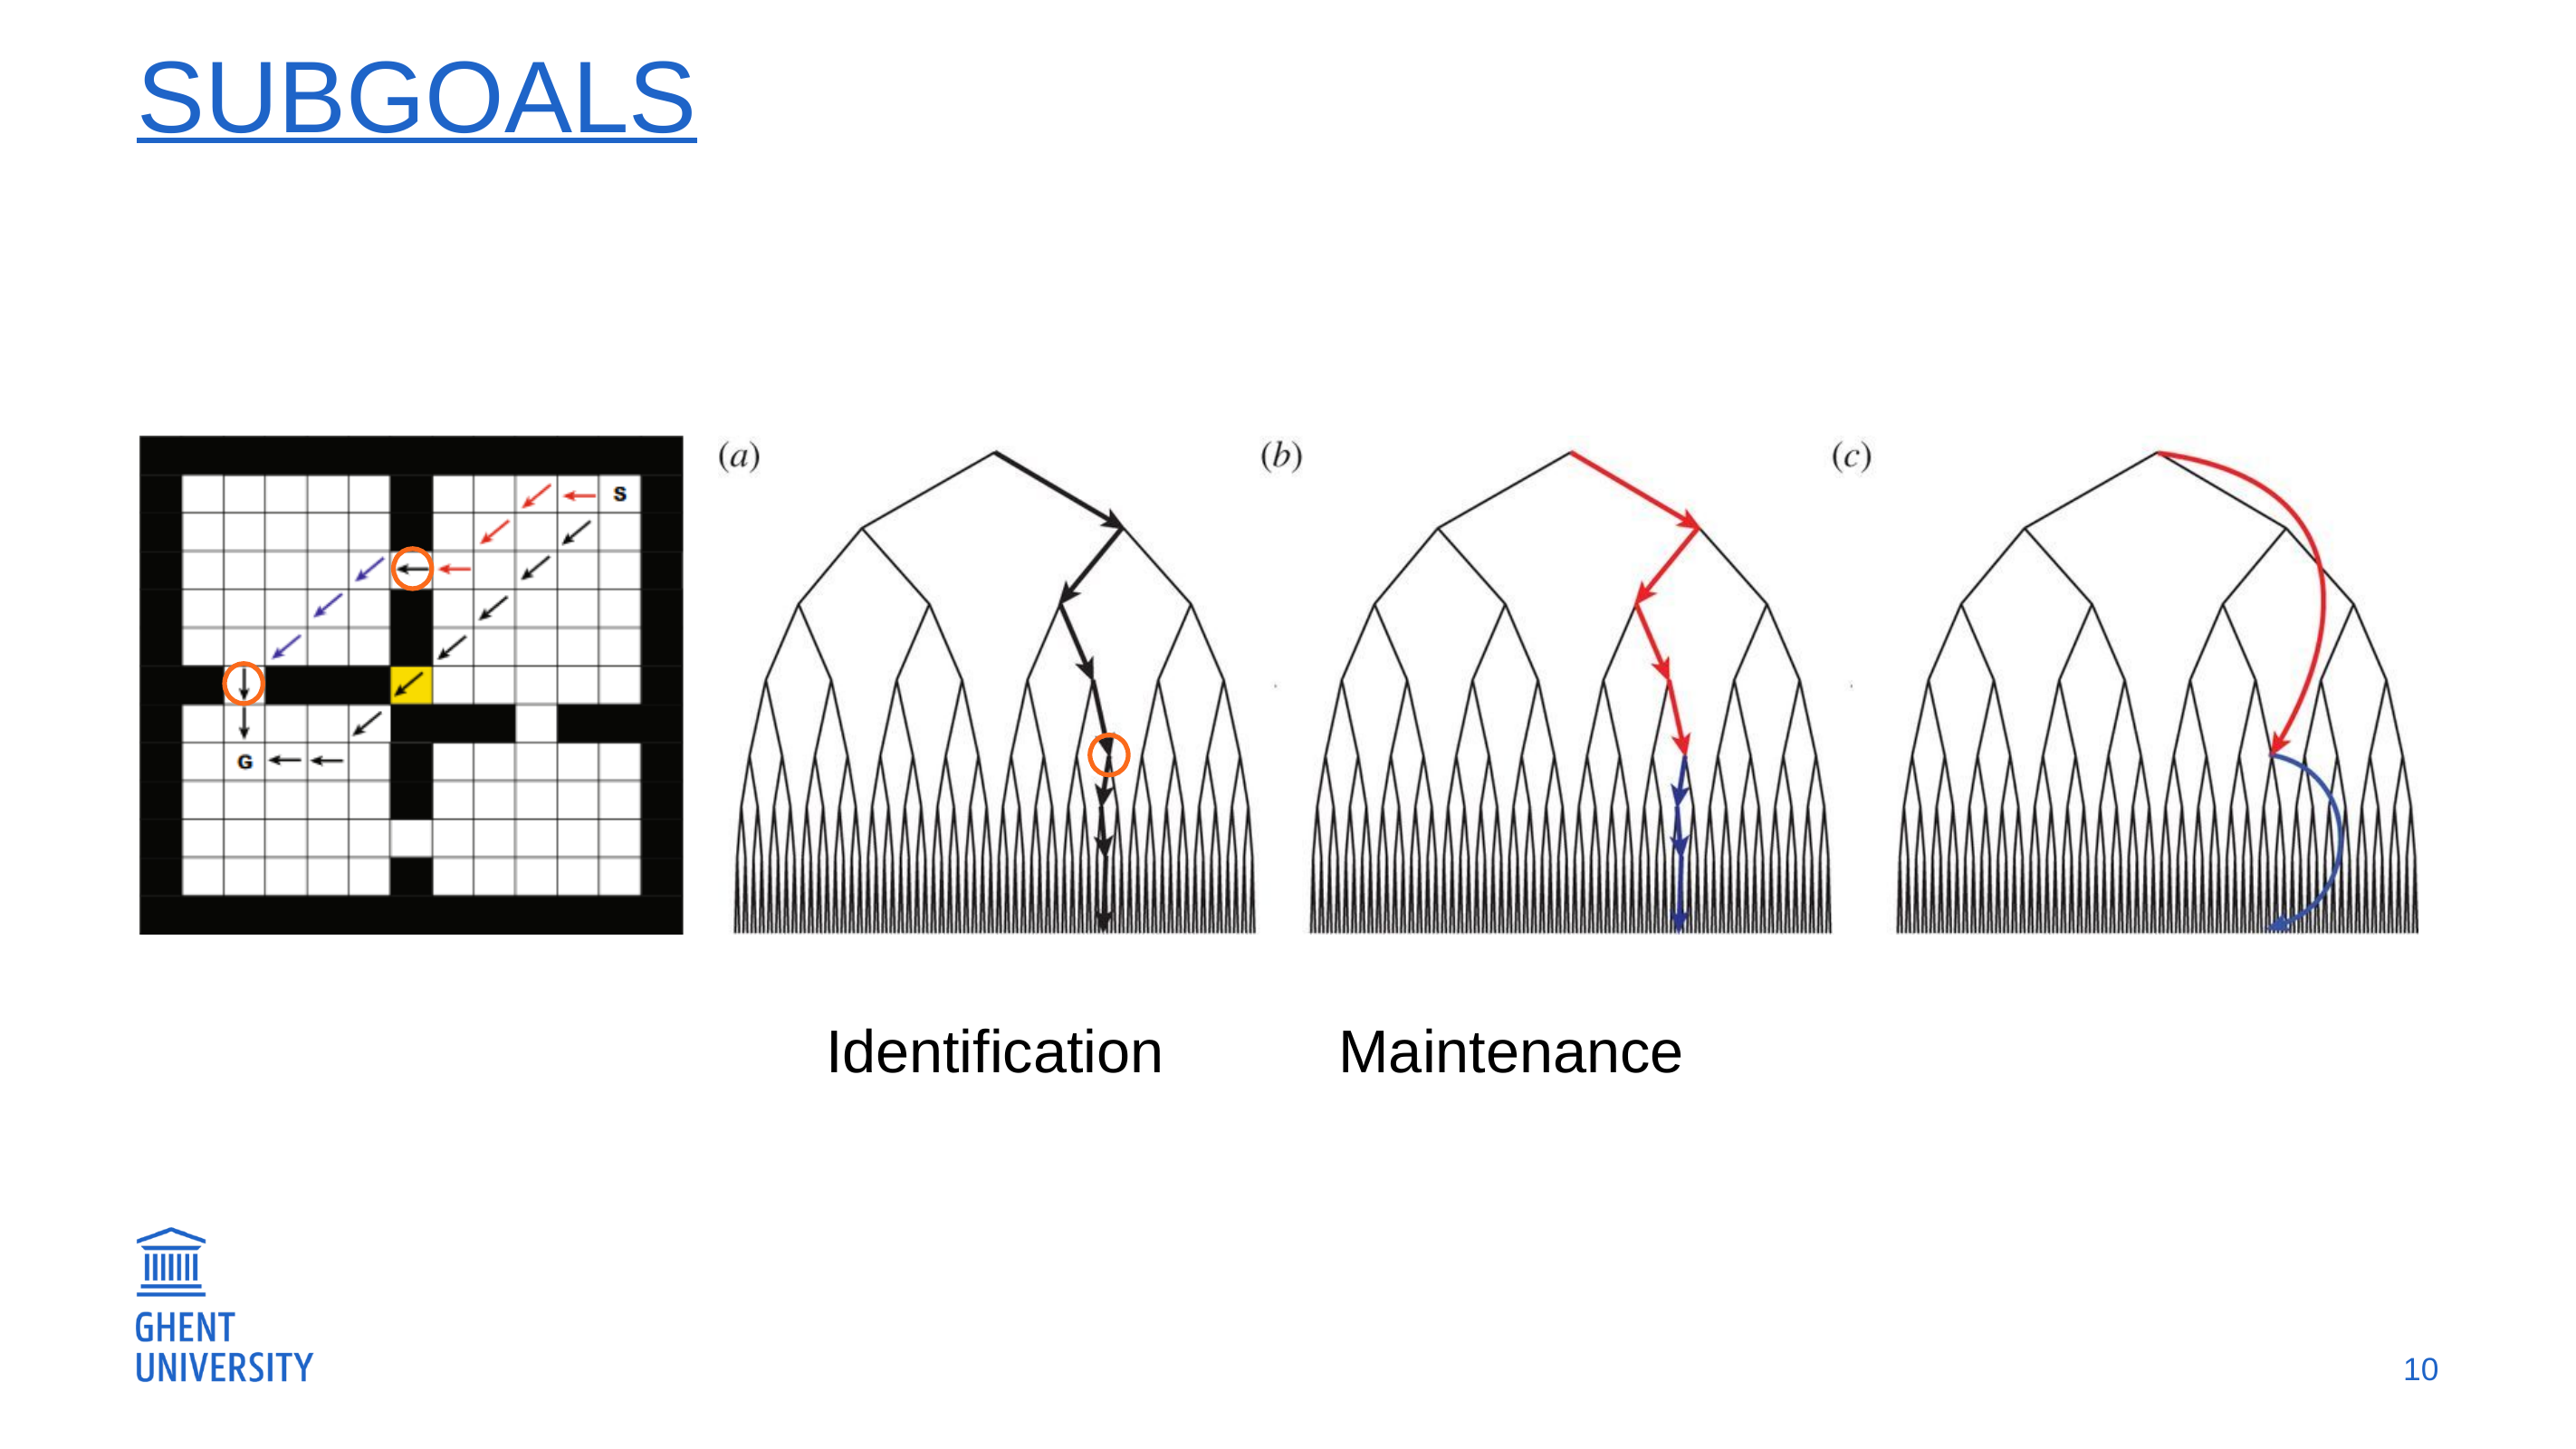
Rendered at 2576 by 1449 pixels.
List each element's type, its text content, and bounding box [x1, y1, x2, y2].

picture [139, 436, 687, 935]
title Subgoals [123, 37, 2456, 166]
text_box Maintenance [1325, 991, 1812, 1092]
picture [68, 1175, 411, 1449]
slide_number 10 [2315, 1329, 2453, 1407]
picture [718, 436, 2418, 935]
text_box Identification [812, 991, 1298, 1092]
